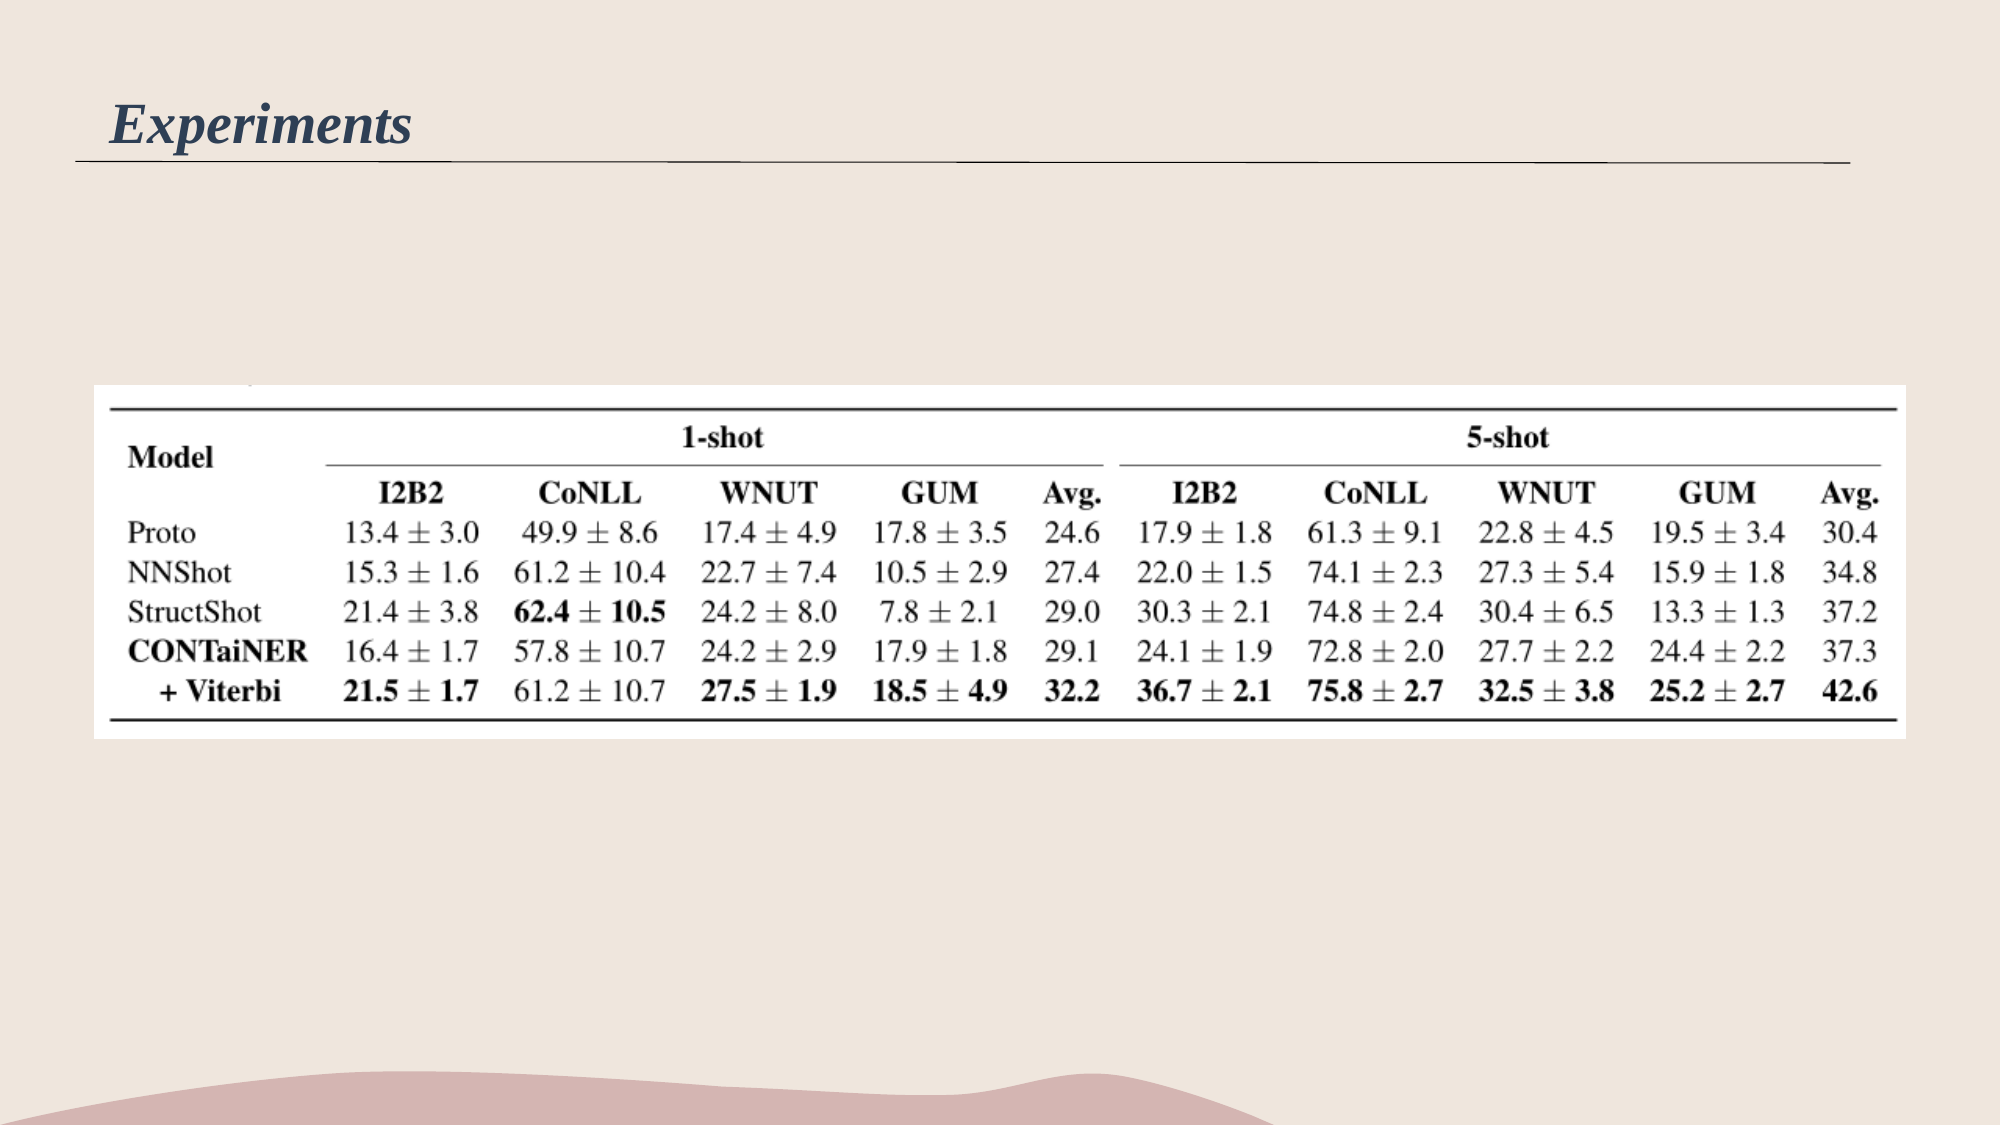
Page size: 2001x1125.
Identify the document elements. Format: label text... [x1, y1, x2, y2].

text_box [0, 1070, 1275, 1125]
picture [94, 385, 1906, 739]
text_box Experiments [94, 0, 1874, 163]
